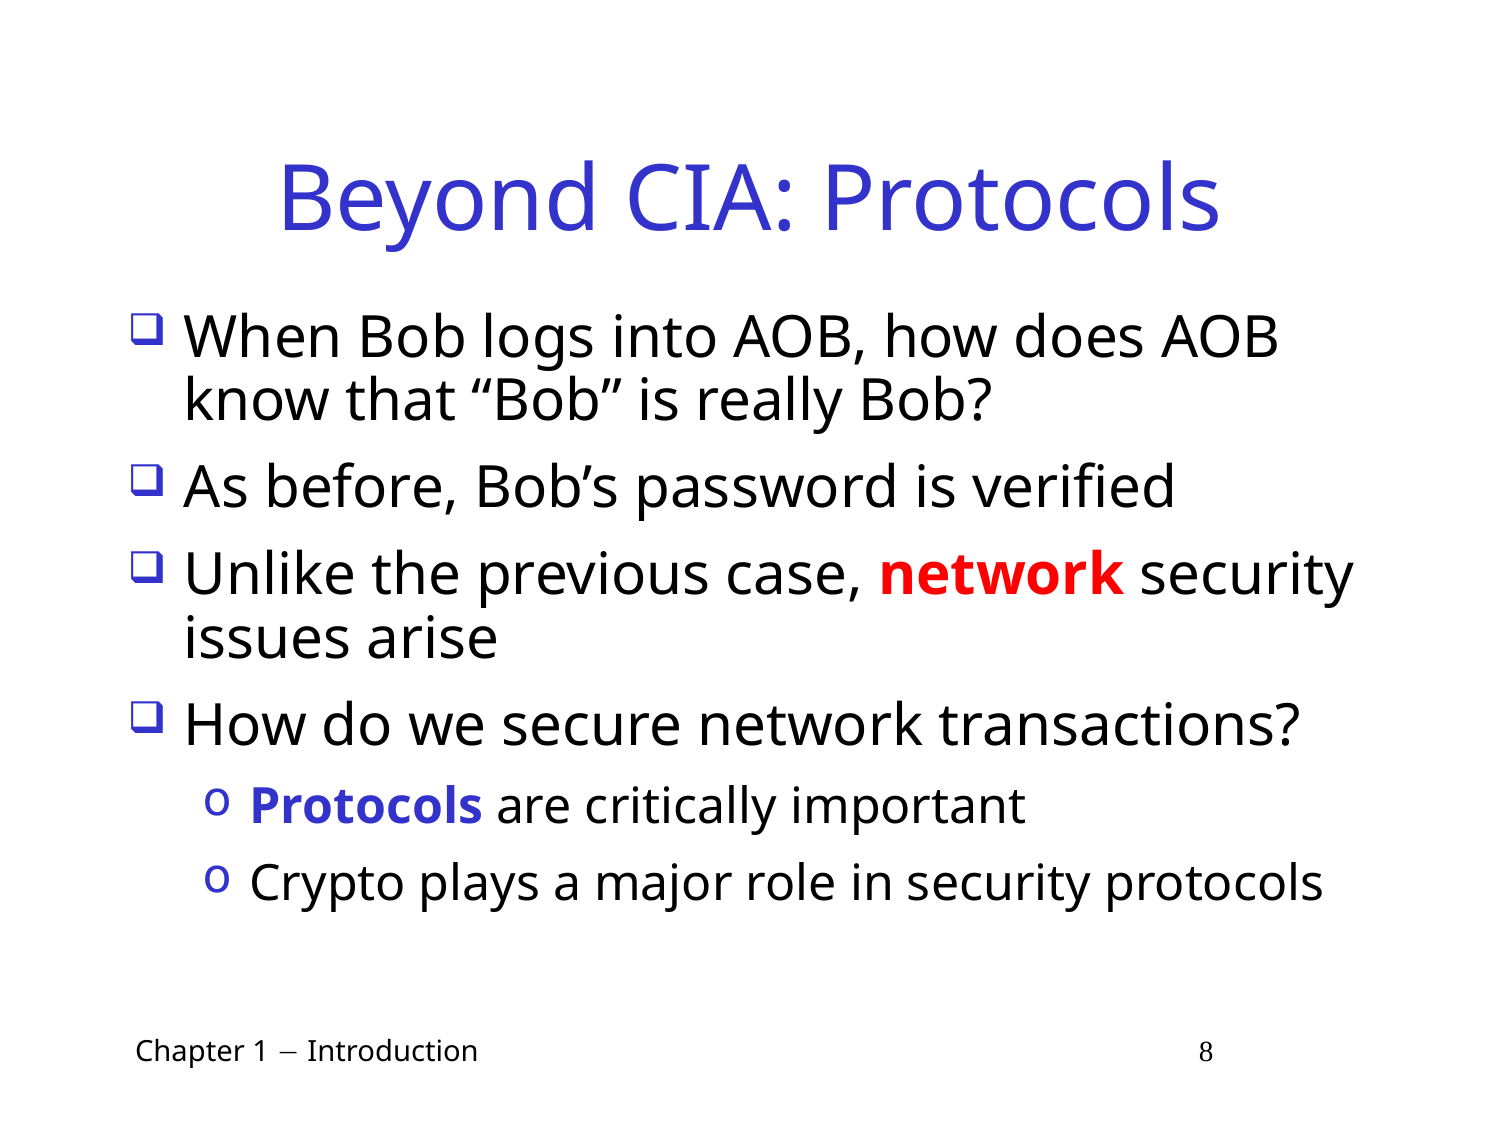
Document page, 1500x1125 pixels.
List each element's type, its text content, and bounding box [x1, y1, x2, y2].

title Beyond CIA: Protocols [112, 99, 1388, 288]
list When Bob logs into AOB, how does AOB know that “Bob” is really Bob? As before, Bob’s password is verified Unlike the previous case, network security issues arise How do we secure network transactions? Protocols are critically important Crypto plays a major role in security protocols [112, 299, 1388, 976]
footer Chapter 1  Introduction 8 [112, 1024, 1401, 1101]
